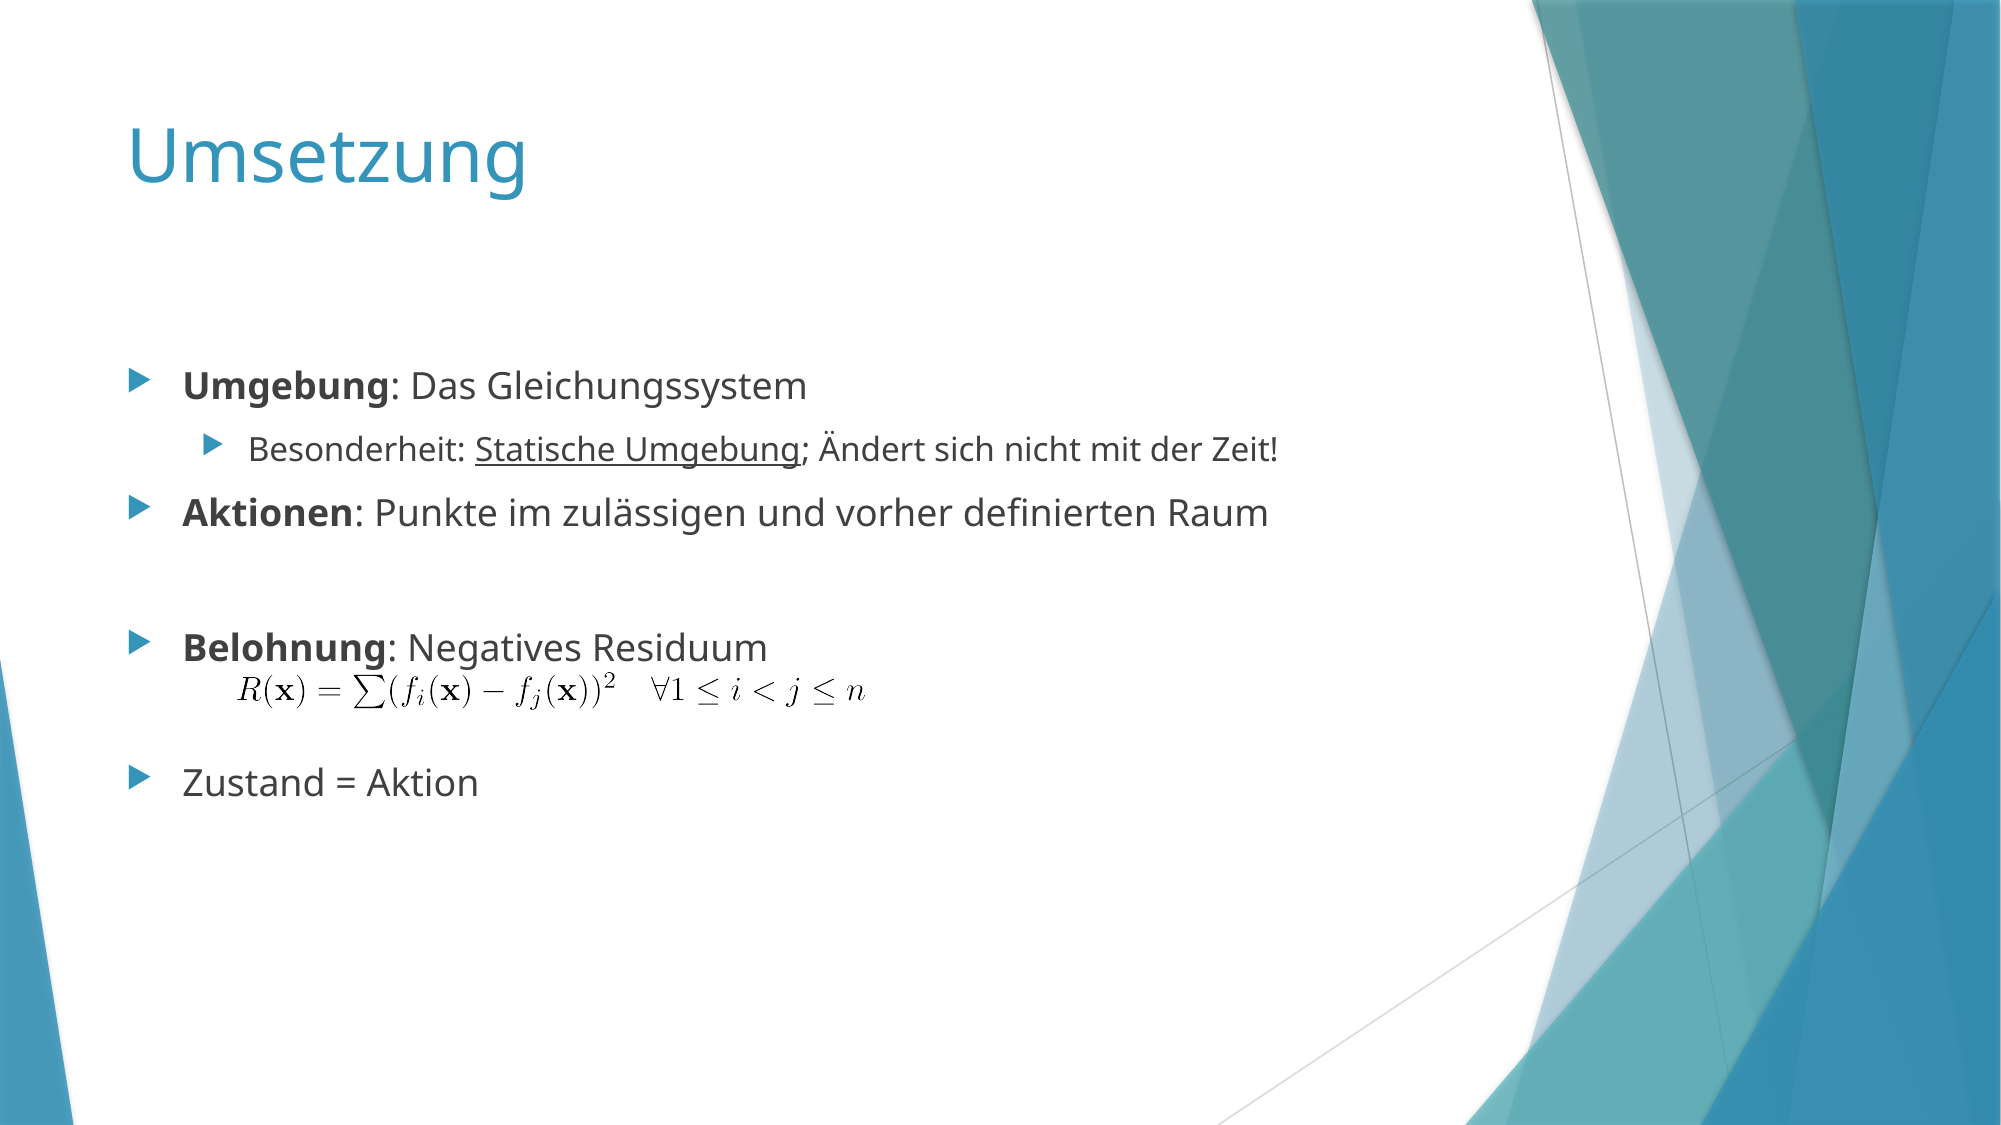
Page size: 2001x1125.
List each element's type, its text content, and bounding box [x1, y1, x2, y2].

picture [236, 672, 865, 711]
list Umgebung: Das Gleichungssystem Besonderheit: Statische Umgebung; Ändert sich nicht mit der Zeit! Aktionen: Punkte im zulässigen und vorher definierten Raum Belohnung: Negatives Residuum Zustand = Aktion [111, 354, 1522, 992]
title Umsetzung [111, 99, 1522, 317]
